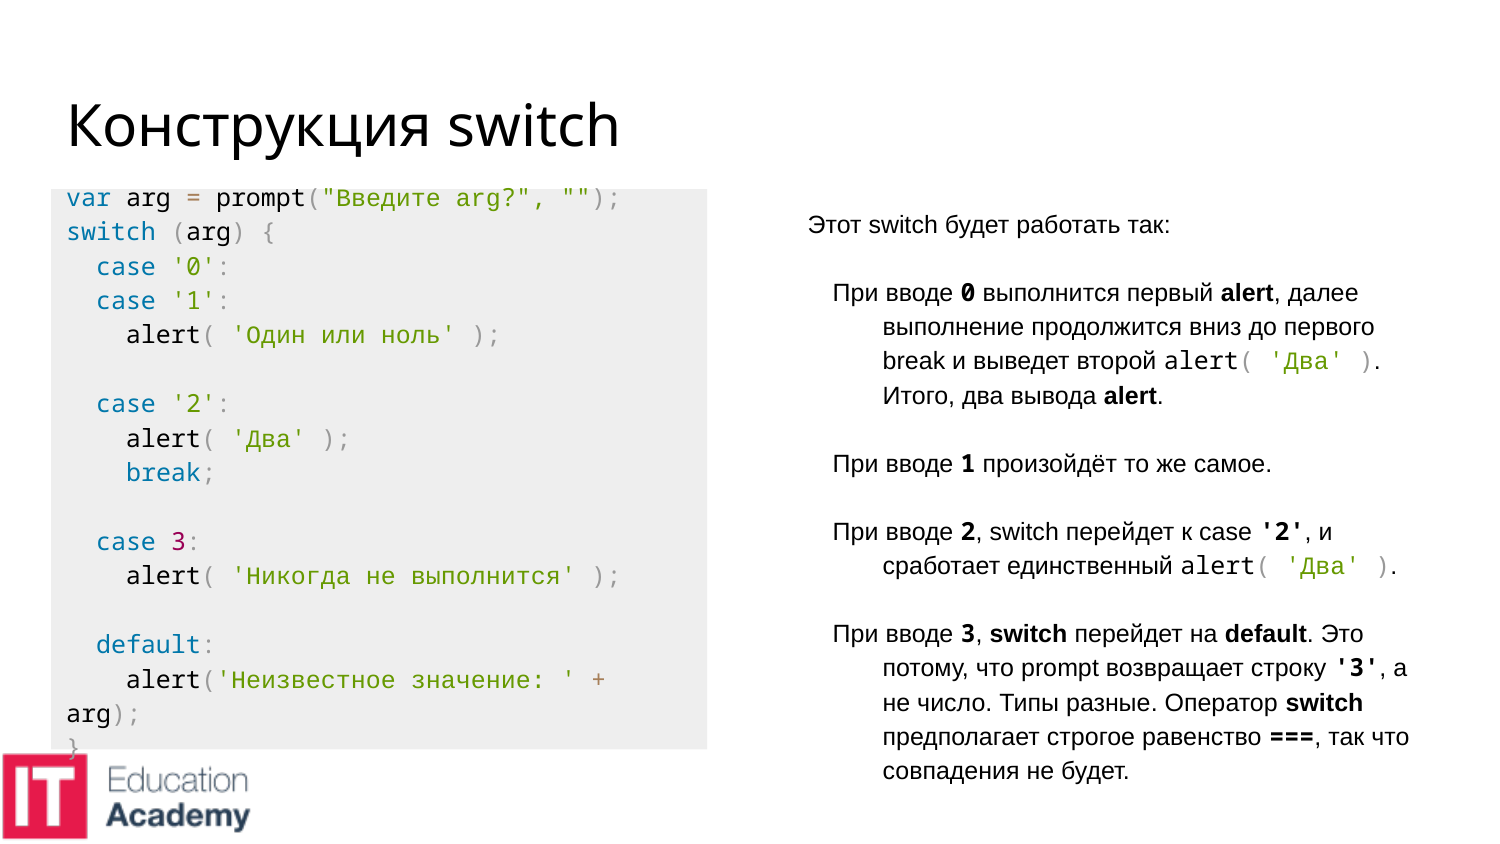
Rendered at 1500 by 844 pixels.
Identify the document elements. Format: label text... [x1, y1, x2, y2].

picture [0, 752, 255, 842]
title Конструкция switch [51, 72, 1449, 167]
list var arg = prompt("Введите arg?", ""); switch (arg) { case '0': case '1': alert( 'Один или ноль' ); case '2': alert( 'Два' ); break; case 3: alert( 'Никогда не выполнится' ); default: alert('Неизвестное значение: ' + arg); } [51, 189, 708, 750]
list Этот switch будет работать так: При вводе 0 выполнится первый alert, далее выполнение продолжится вниз до первого break и выведет второй alert( 'Два' ). Итого, два вывода alert. При вводе 1 произойдёт то же самое. При вводе 2, switch перейдет к case '2', и сработает единственный alert( 'Два' ). При вводе 3, switch перейдет на default. Это потому, что prompt возвращает строку '3', а не число. Типы разные. Оператор switch предполагает строгое равенство ===, так что совпадения не будет. [792, 189, 1449, 750]
